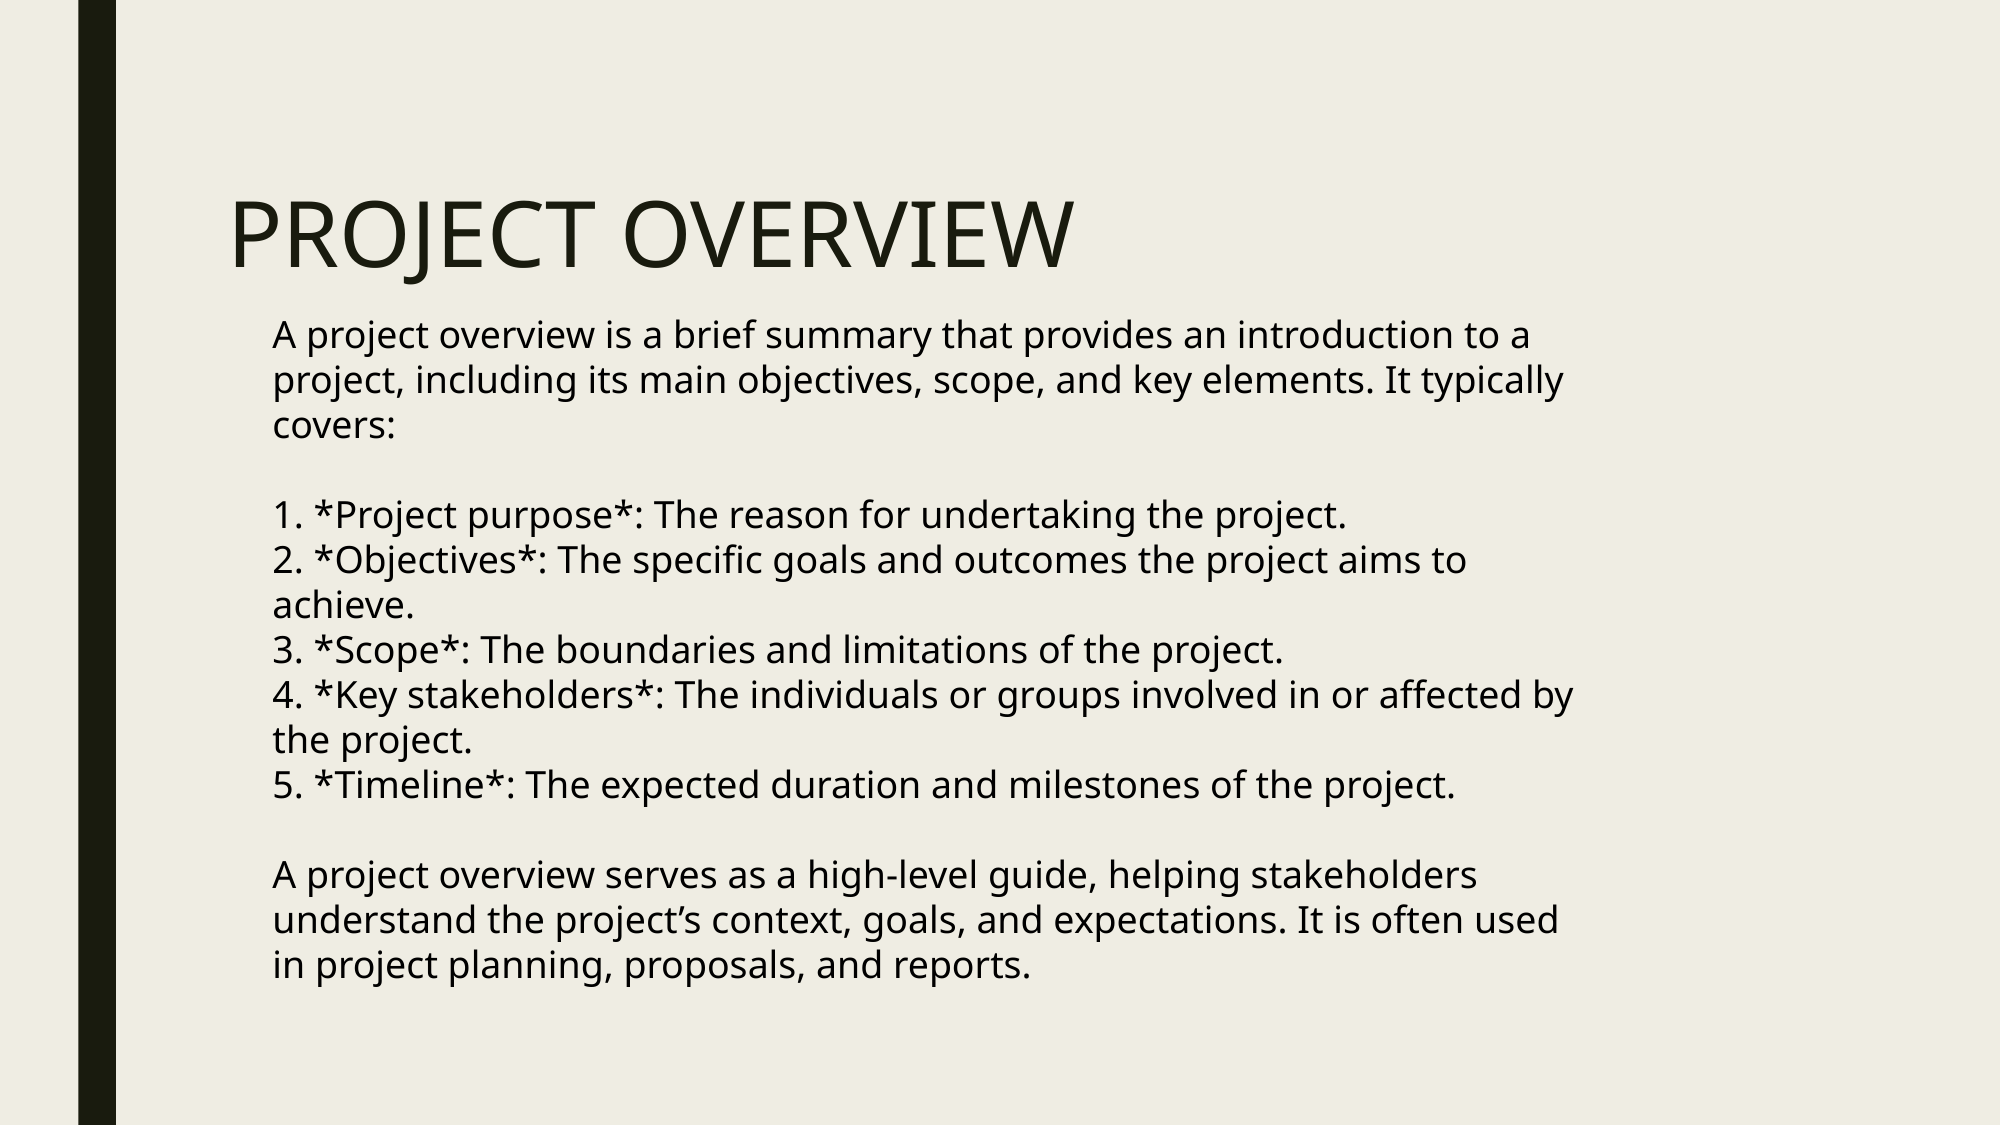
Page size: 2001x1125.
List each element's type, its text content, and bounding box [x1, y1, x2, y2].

title PROJECT OVERVIEW [212, 181, 1788, 426]
text_box A project overview is a brief summary that provides an introduction to a project, including its main objectives, scope, and key elements. It typically covers: 1. *Project purpose*: The reason for undertaking the project. 2. *Objectives*: The specific goals and outcomes the project aims to achieve. 3. *Scope*: The boundaries and limitations of the project. 4. *Key stakeholders*: The individuals or groups involved in or affected by the project. 5. *Timeline*: The expected duration and milestones of the project. A project overview serves as a high-level guide, helping stakeholders understand the project’s context, goals, and expectations. It is often used in project planning, proposals, and reports. [257, 303, 1612, 994]
